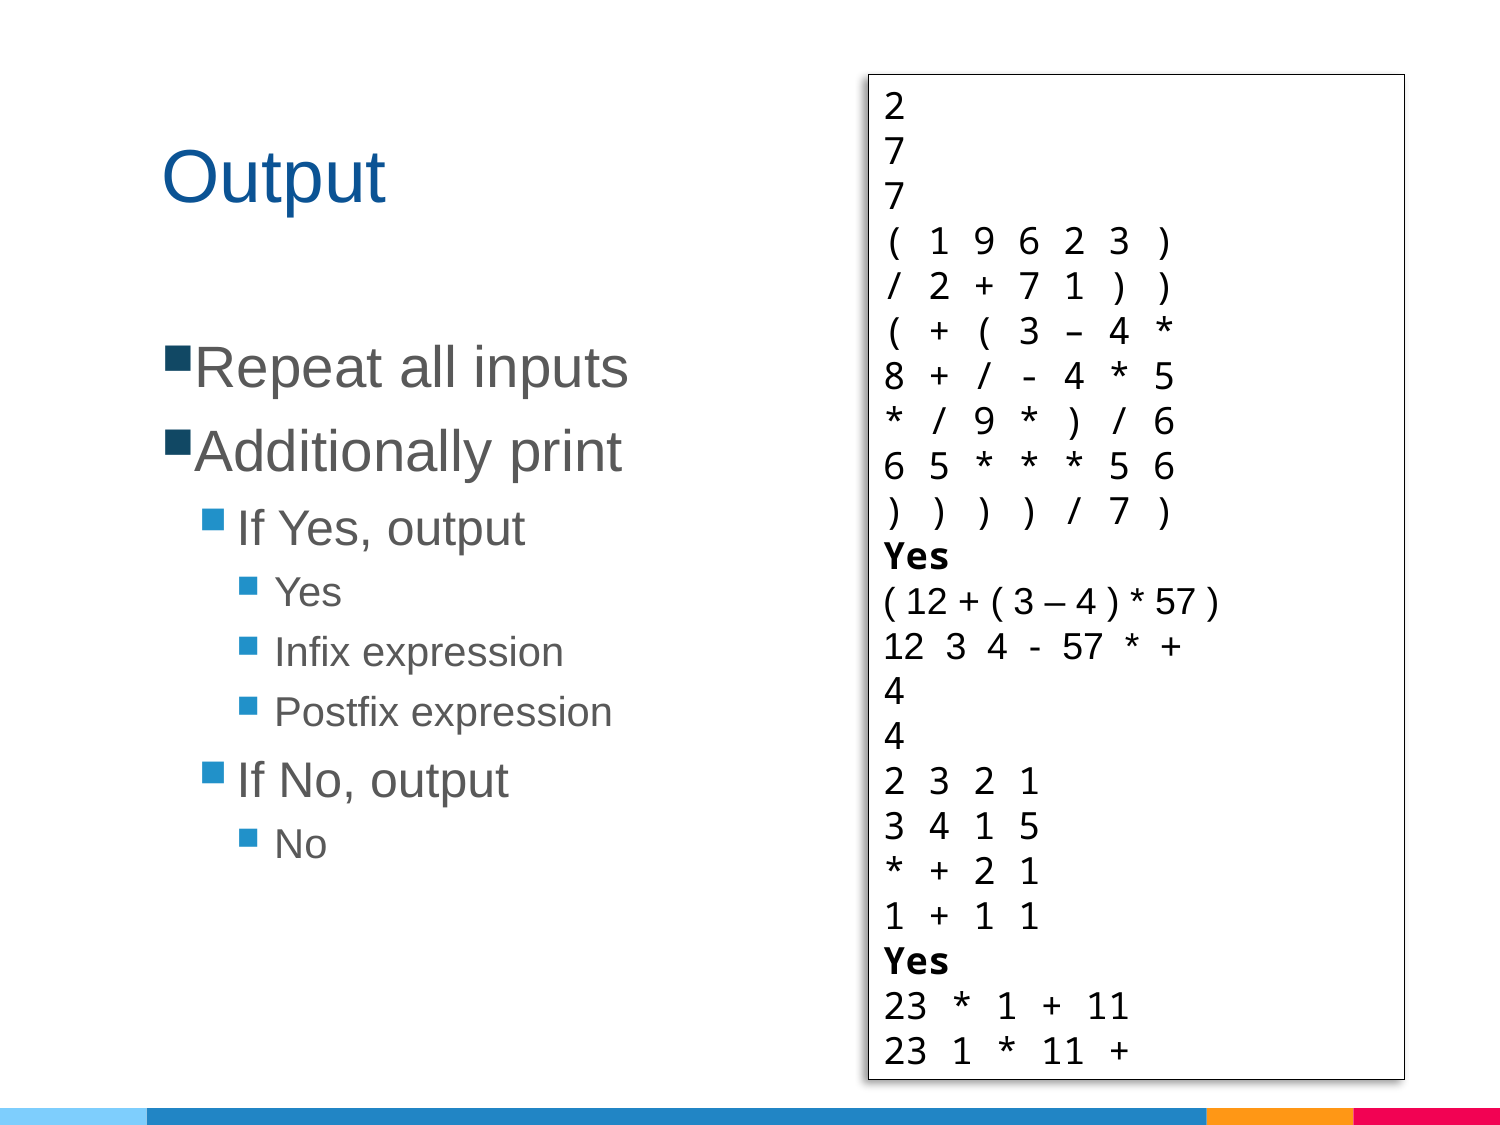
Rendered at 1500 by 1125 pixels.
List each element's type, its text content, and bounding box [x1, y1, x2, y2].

title Output [146, 45, 1375, 233]
list Repeat all inputs Additionally print If Yes, output Yes Infix expression Postfix expression If No, output No [146, 300, 857, 998]
text_box 2 7 7 ( 1 9 6 2 3 ) / 2 + 7 1 ) ) ( + ( 3 – 4 * 8 + / - 4 * 5 * / 9 * ) / 6 6 5 * * * 5 6 ) ) ) ) / 7 ) Yes ( 12 + ( 3 – 4 ) * 57 ) 12 3 4 - 57 * + 4 4 2 3 2 1 3 4 1 5 * + 2 1 1 + 1 1 Yes 23 * 1 + 11 23 1 * 11 + [868, 74, 1405, 1080]
